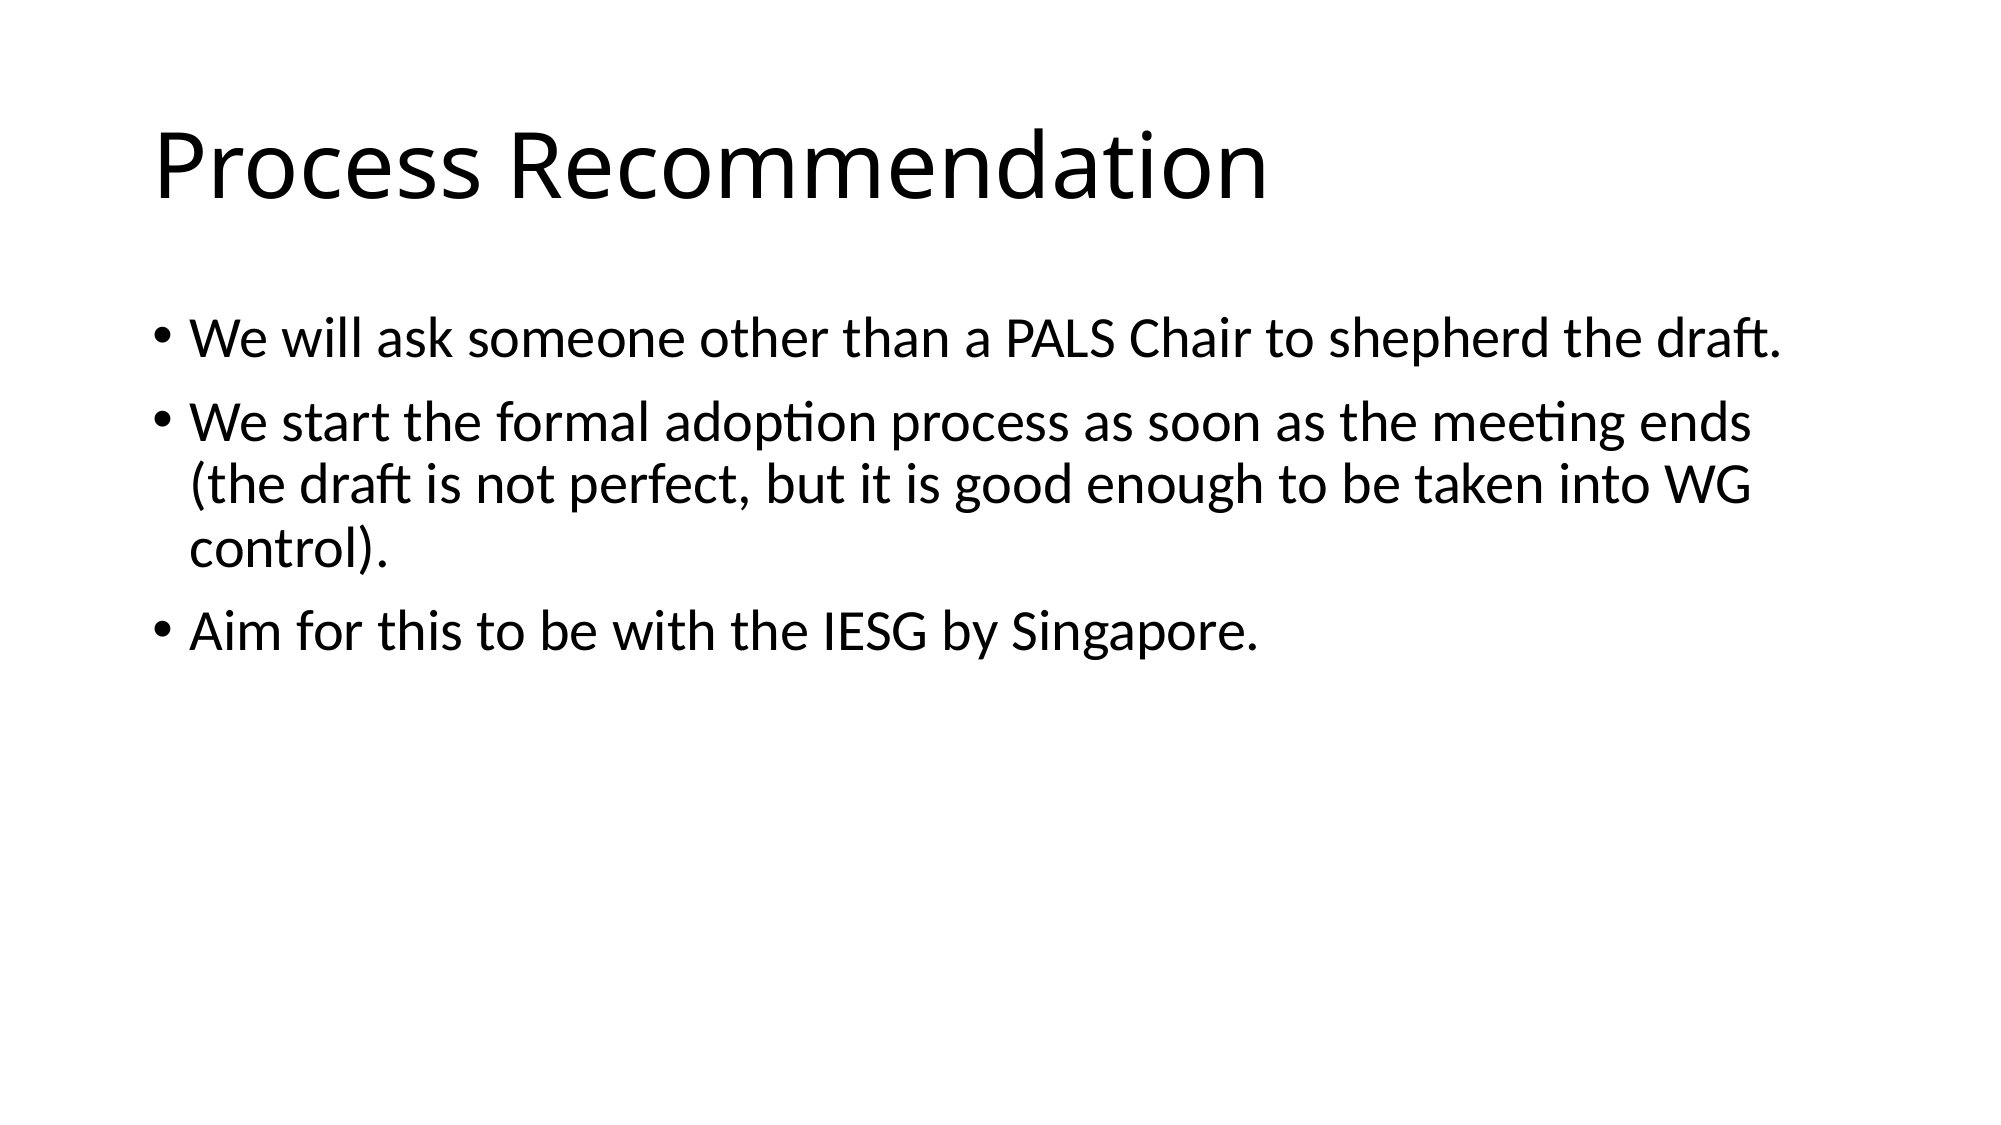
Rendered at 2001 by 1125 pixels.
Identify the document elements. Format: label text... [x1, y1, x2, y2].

list We will ask someone other than a PALS Chair to shepherd the draft. We start the formal adoption process as soon as the meeting ends (the draft is not perfect, but it is good enough to be taken into WG control). Aim for this to be with the IESG by Singapore. [137, 299, 1863, 1014]
title Process Recommendation [137, 59, 1863, 278]
